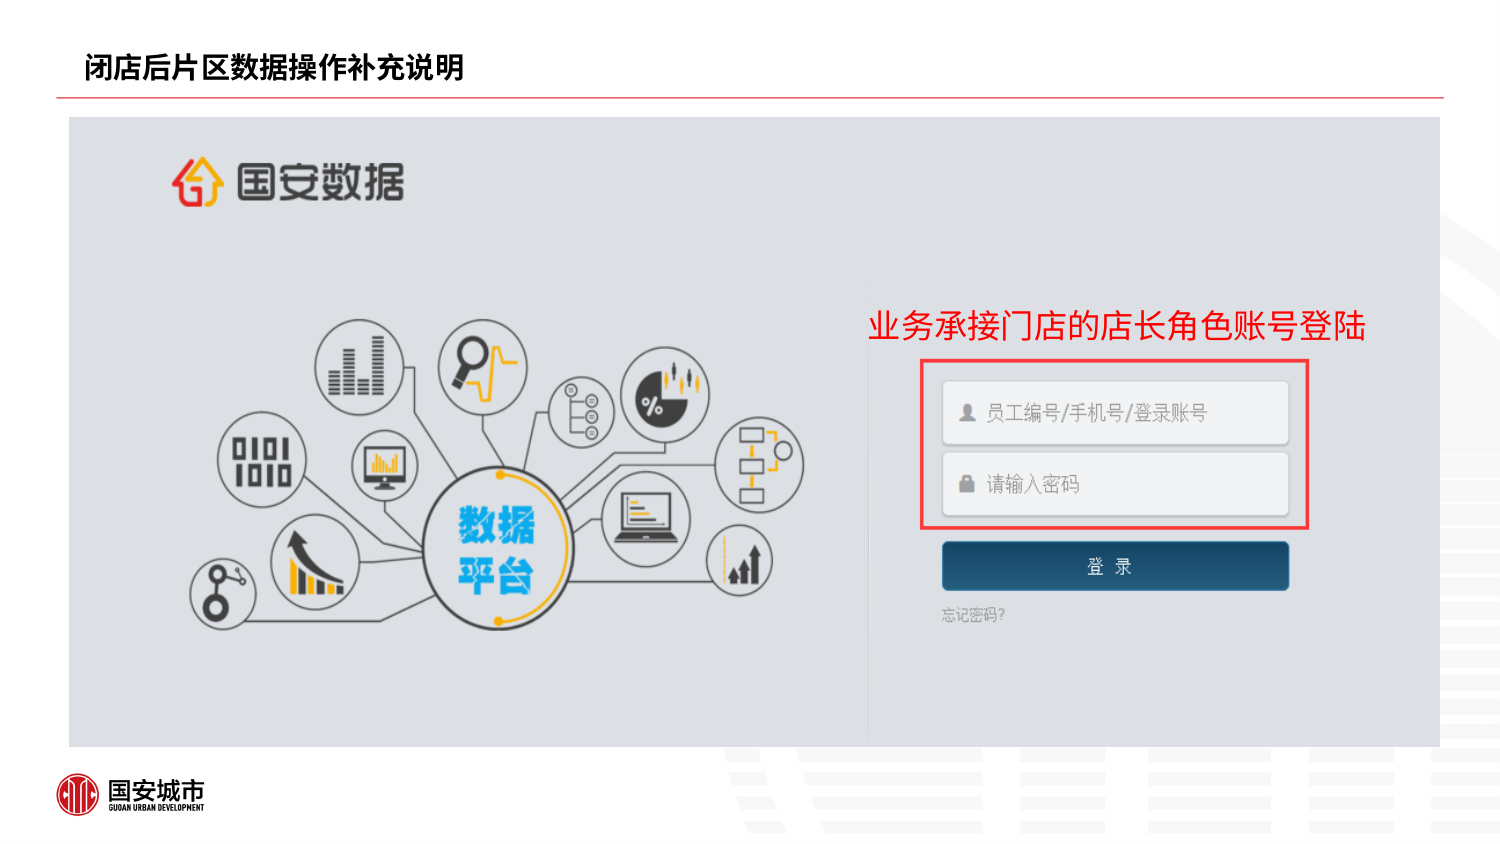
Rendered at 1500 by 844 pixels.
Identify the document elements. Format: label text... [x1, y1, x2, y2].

picture [0, 0, 1500, 844]
title 闭店后片区数据操作补充说明 [69, 32, 1319, 101]
